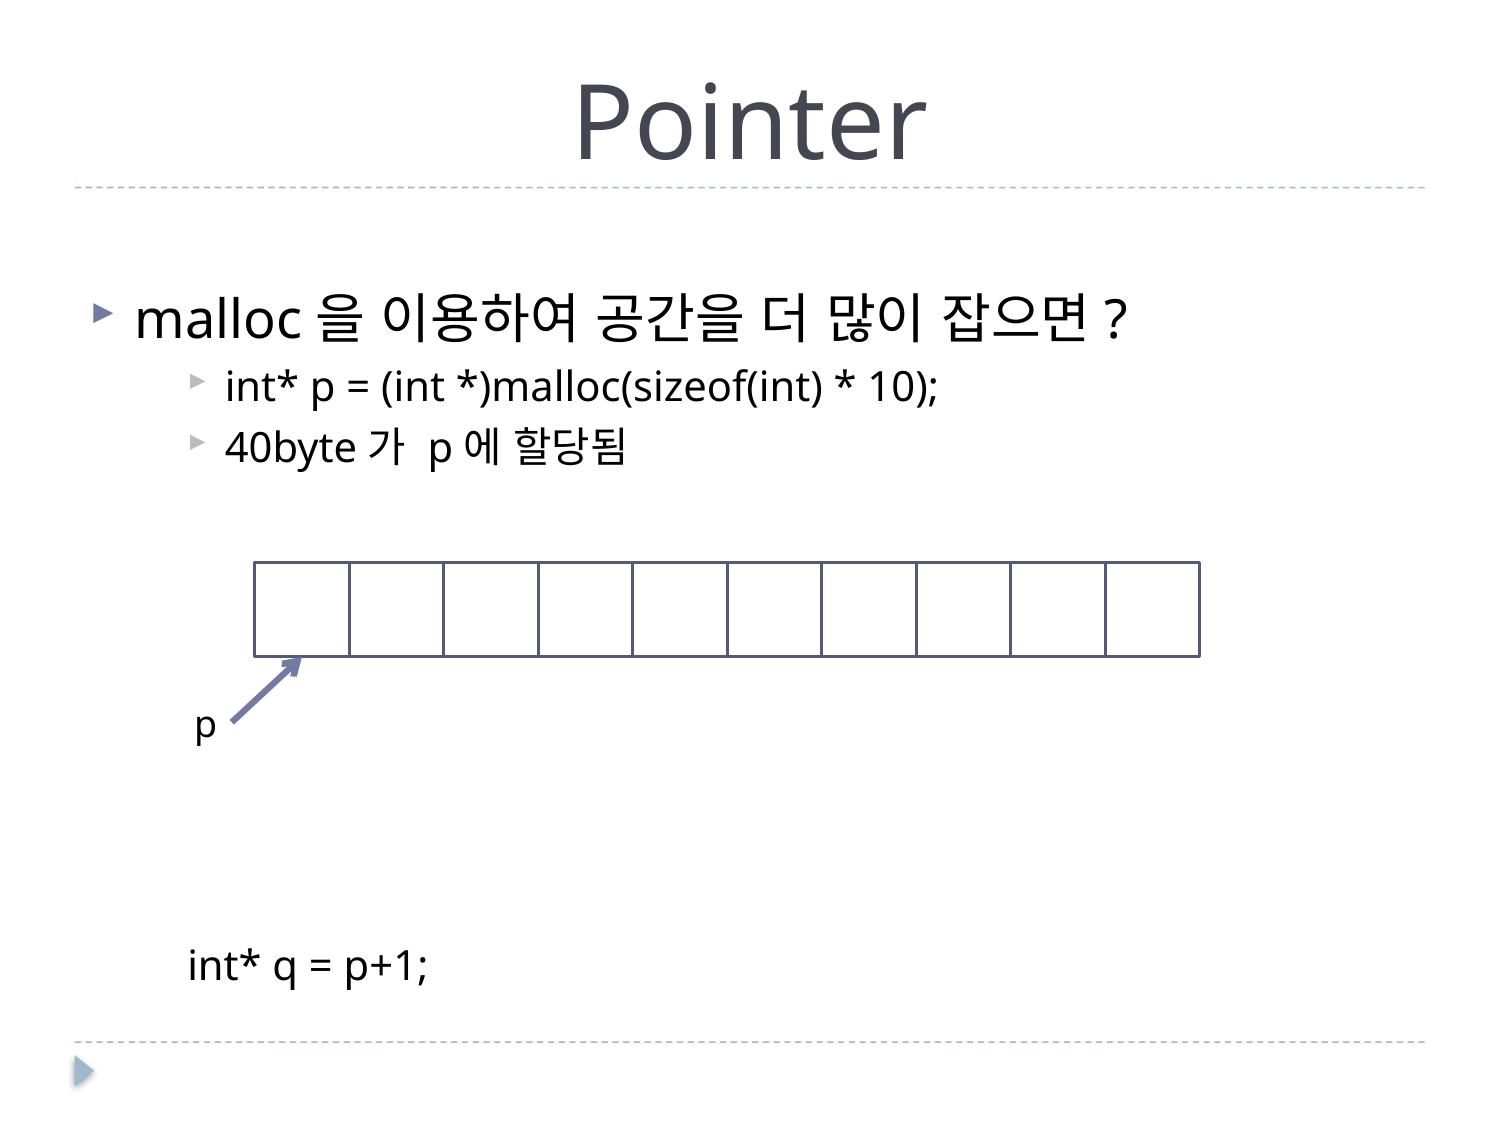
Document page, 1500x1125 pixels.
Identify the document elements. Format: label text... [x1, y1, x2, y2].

text_box [537, 561, 631, 658]
text_box [1009, 561, 1104, 658]
text_box [820, 561, 915, 658]
list malloc을 이용하여 공간을 더 많이 잡으면? int* p = (int *)malloc(sizeof(int) * 10); 40byte가 p에 할당됨 int* q = p+1; [75, 200, 1425, 1059]
text_box [631, 561, 726, 658]
text_box [253, 561, 348, 658]
text_box [442, 561, 537, 658]
text_box [1104, 561, 1201, 658]
title Pointer [75, 24, 1425, 188]
text_box [348, 561, 442, 658]
text_box [726, 561, 820, 658]
text_box p [179, 692, 232, 753]
text_box [915, 561, 1009, 658]
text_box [229, 656, 303, 723]
